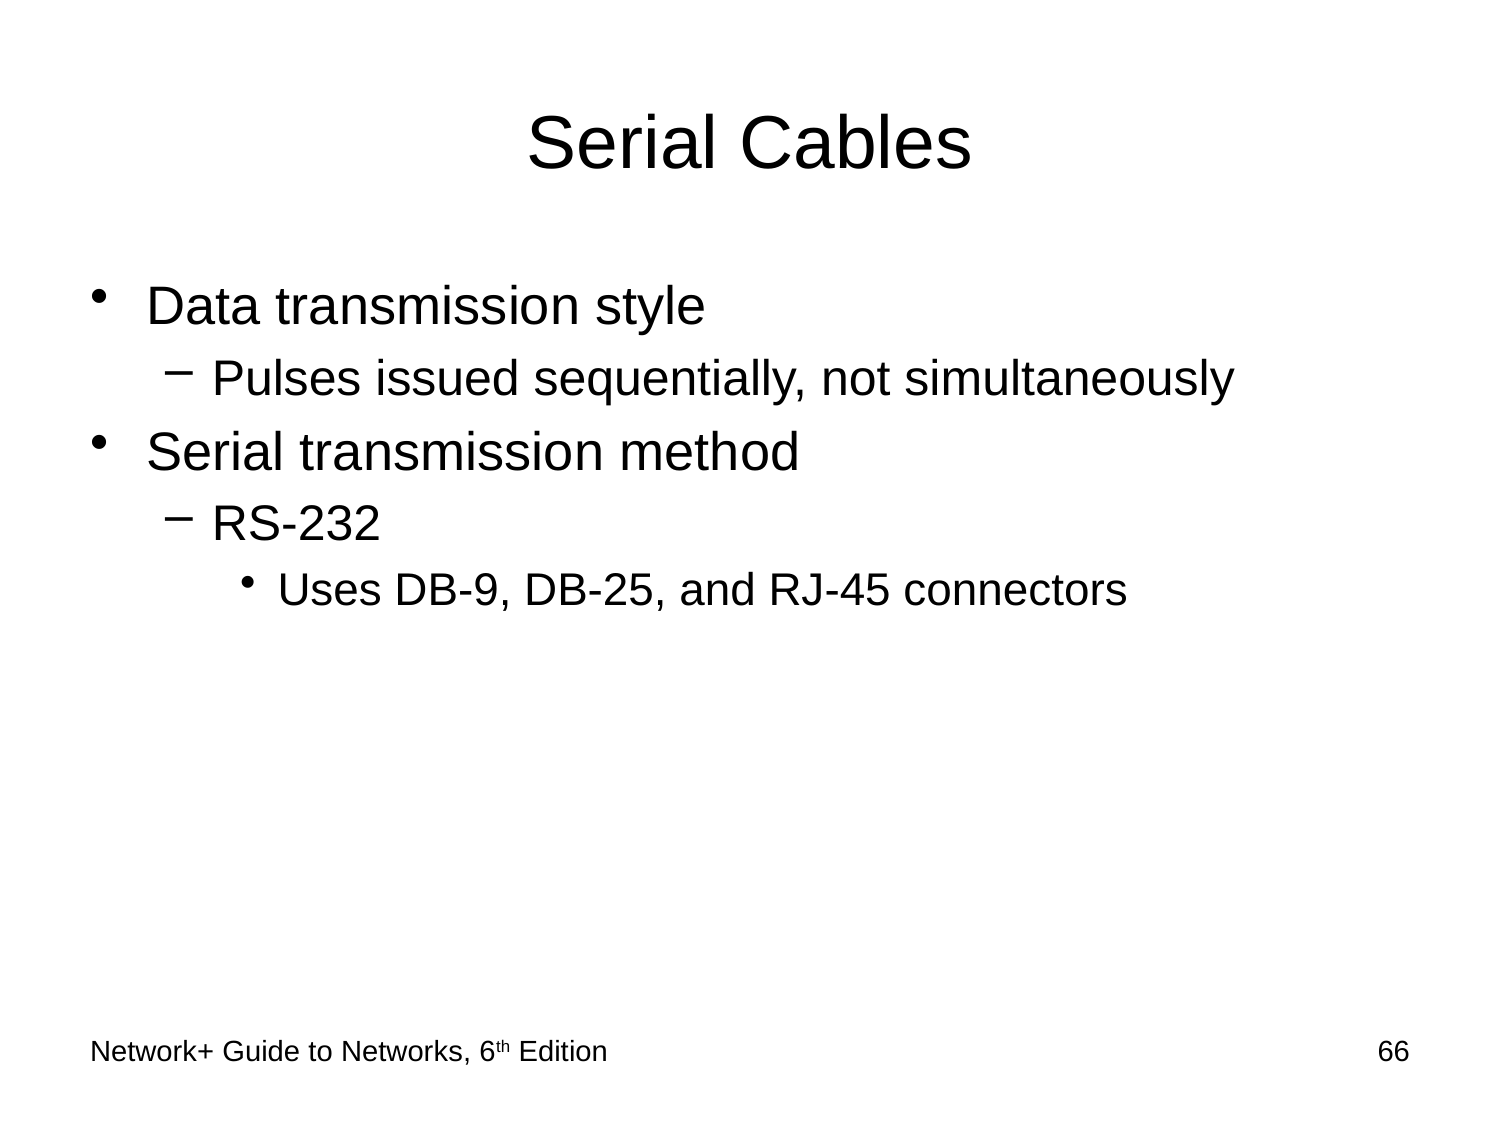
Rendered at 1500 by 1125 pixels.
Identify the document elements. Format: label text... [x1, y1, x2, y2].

title Serial Cables [75, 45, 1425, 233]
list Data transmission style Pulses issued sequentially, not simultaneously Serial transmission method RS-232 Uses DB-9, DB-25, and RJ-45 connectors [75, 262, 1425, 1005]
slide_number 66 [1074, 1024, 1426, 1103]
footer Network+ Guide to Networks, 6th Edition [74, 1024, 988, 1103]
